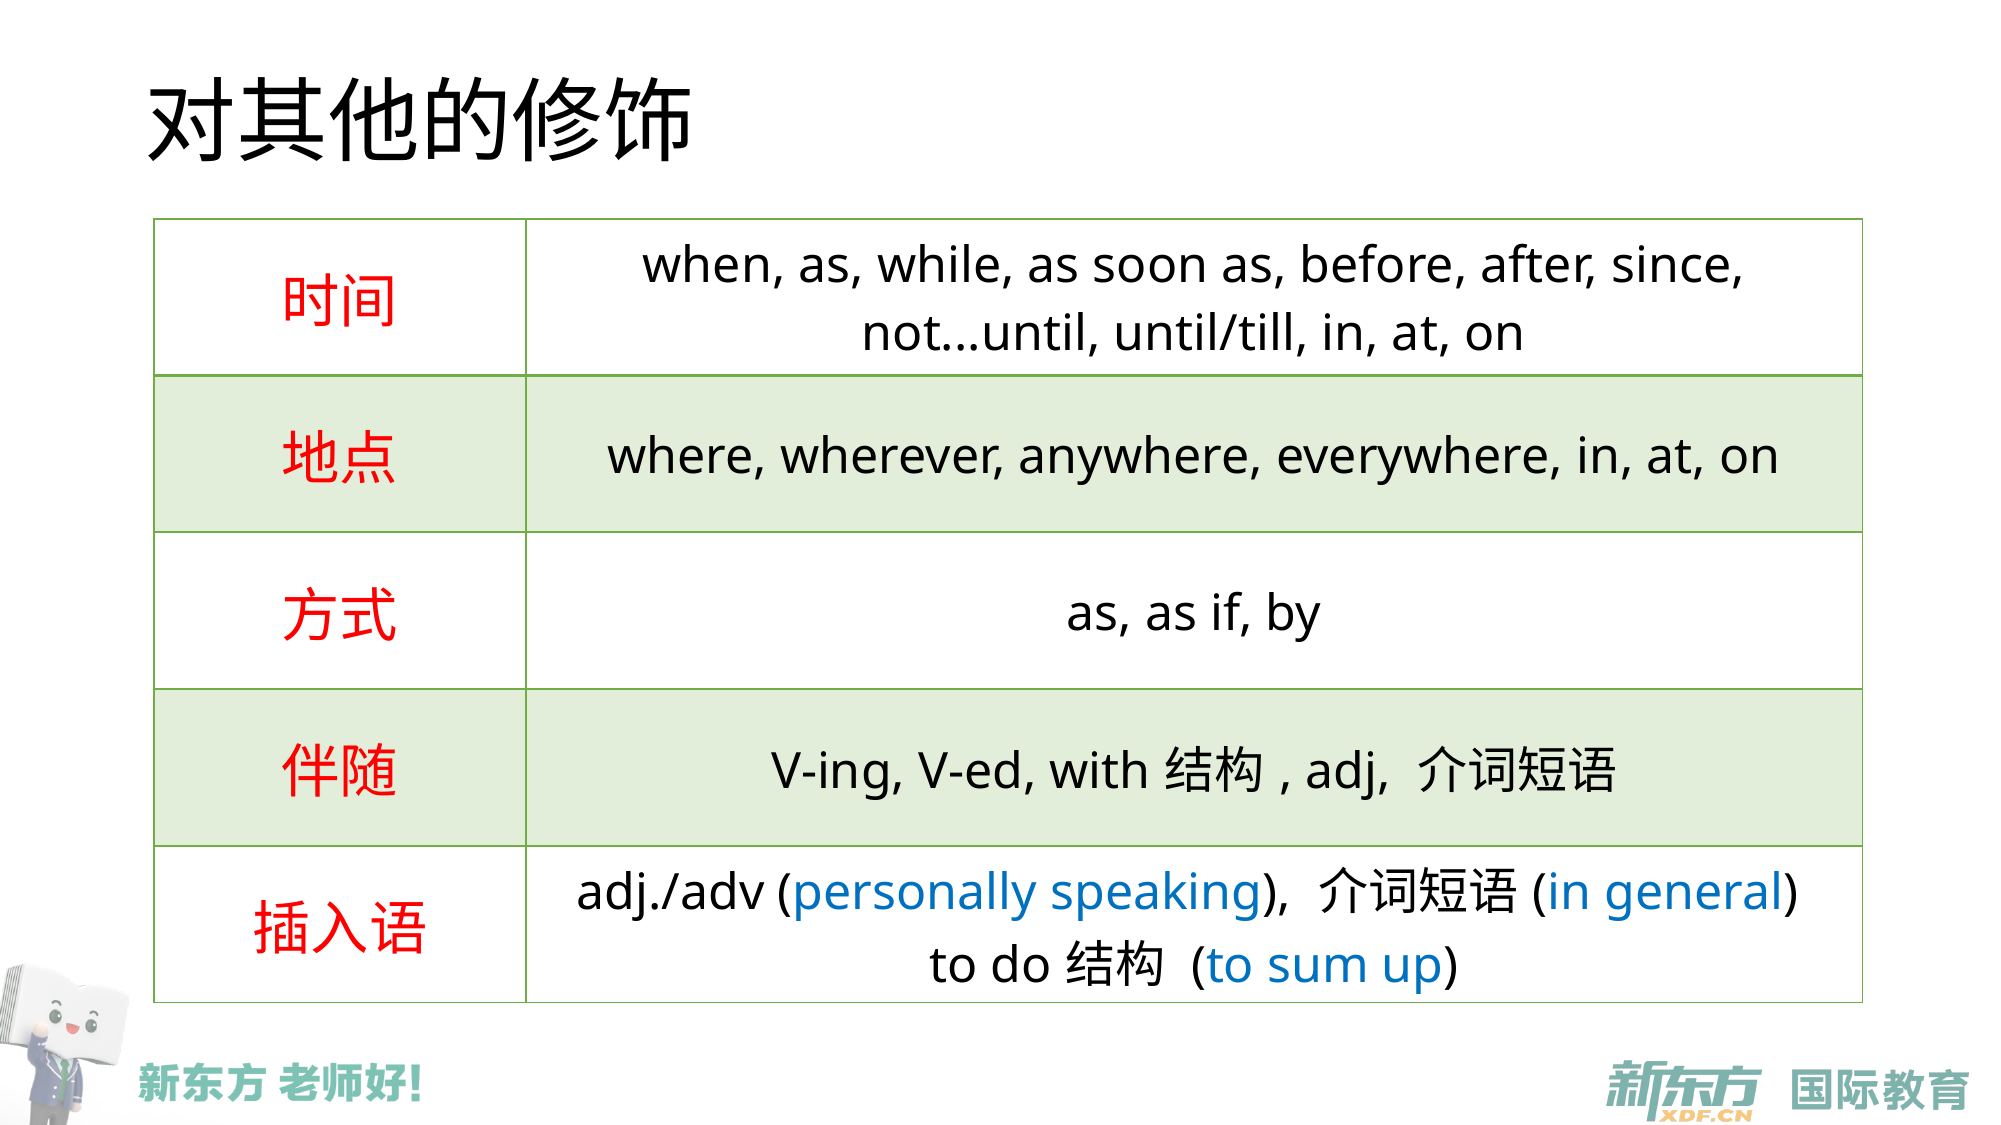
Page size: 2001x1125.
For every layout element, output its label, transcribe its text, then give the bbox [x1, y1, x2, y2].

title 对其他的修饰 [136, 59, 1863, 191]
table_cell V-ing, V-ed, with结构, adj, 介词短语 [527, 690, 1862, 845]
table_cell as, as if, by [527, 533, 1862, 688]
table_cell 伴随 [155, 690, 525, 845]
table_header when, as, while, as soon as, before, after, since, not...until, until/till, in, at, on [527, 220, 1862, 374]
table_cell [1572, 1036, 2000, 1125]
table_cell 方式 [155, 533, 525, 688]
table_cell 地点 [155, 377, 525, 531]
table_cell where, wherever, anywhere, everywhere, in, at, on [527, 377, 1862, 531]
table_cell adj./adv (personally speaking), 介词短语(in general) to do结构 (to sum up) [527, 847, 1862, 1002]
table_cell 插入语 [155, 847, 525, 1002]
table_header 时间 [155, 220, 525, 374]
table_cell [138, 1062, 420, 1102]
